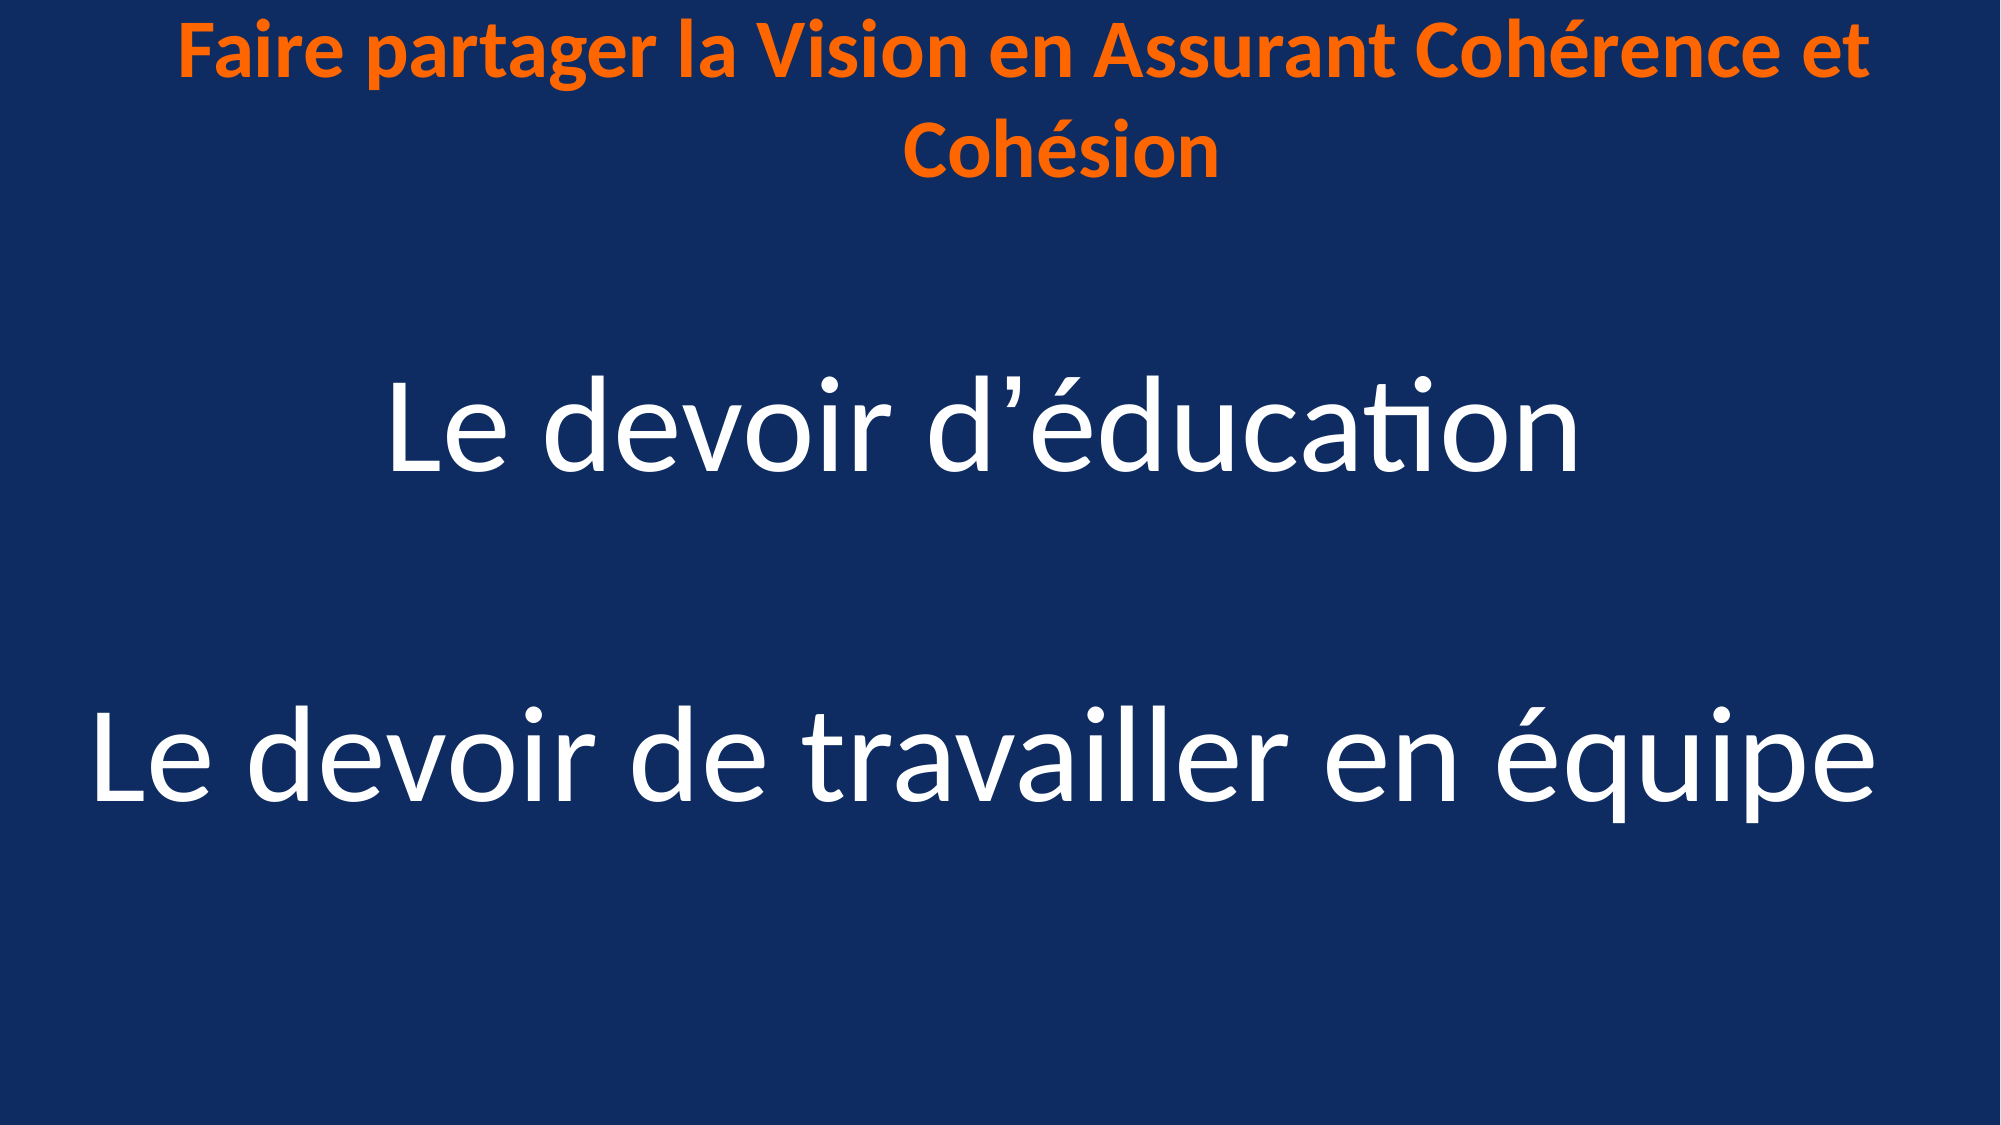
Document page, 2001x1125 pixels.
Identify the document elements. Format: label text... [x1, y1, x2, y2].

text_box Le devoir d’éducation Le devoir de travailler en équipe [0, 326, 2000, 837]
text_box Faire partager la Vision en Assurant Cohérence et Cohésion [75, 0, 1975, 195]
